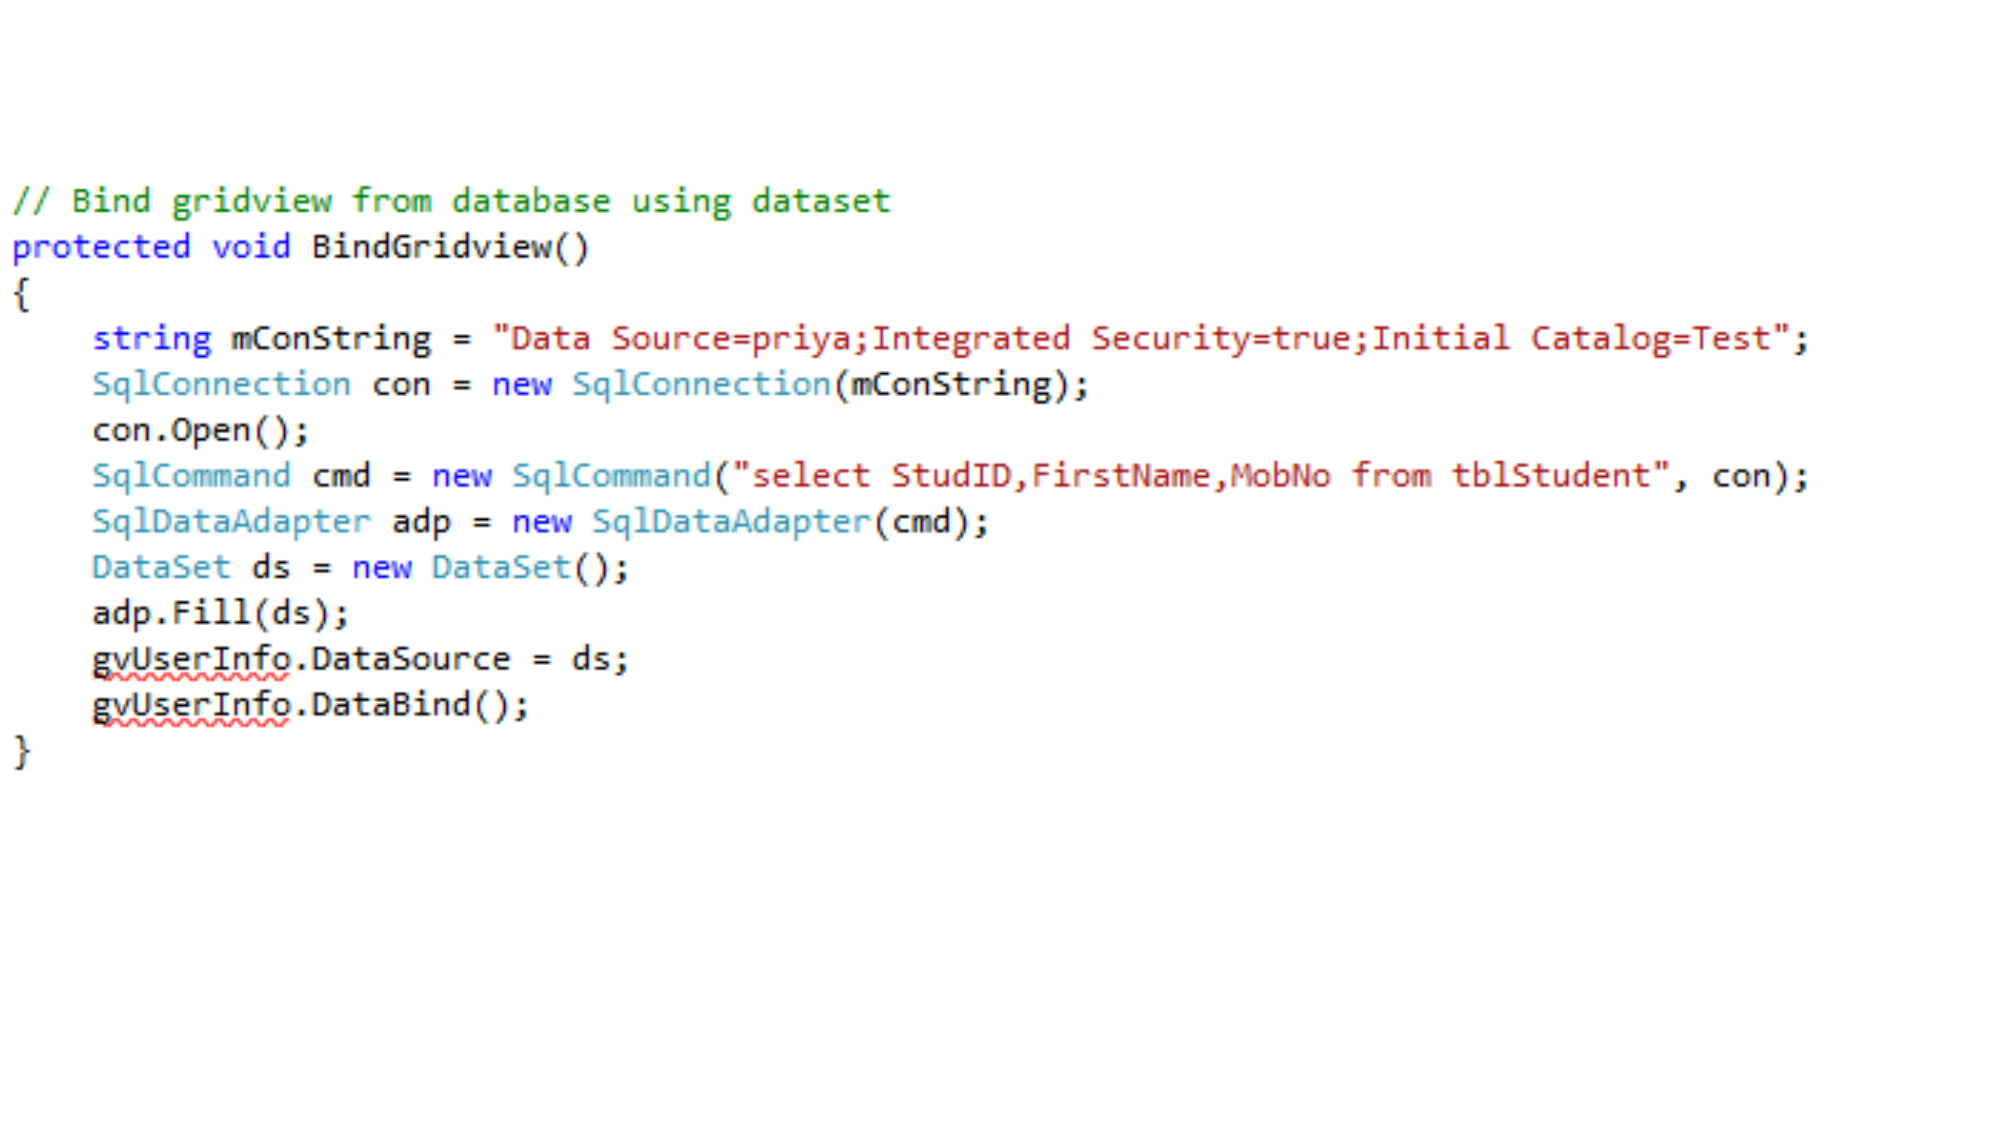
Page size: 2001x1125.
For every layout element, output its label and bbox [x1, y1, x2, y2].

list [4, 170, 1824, 785]
